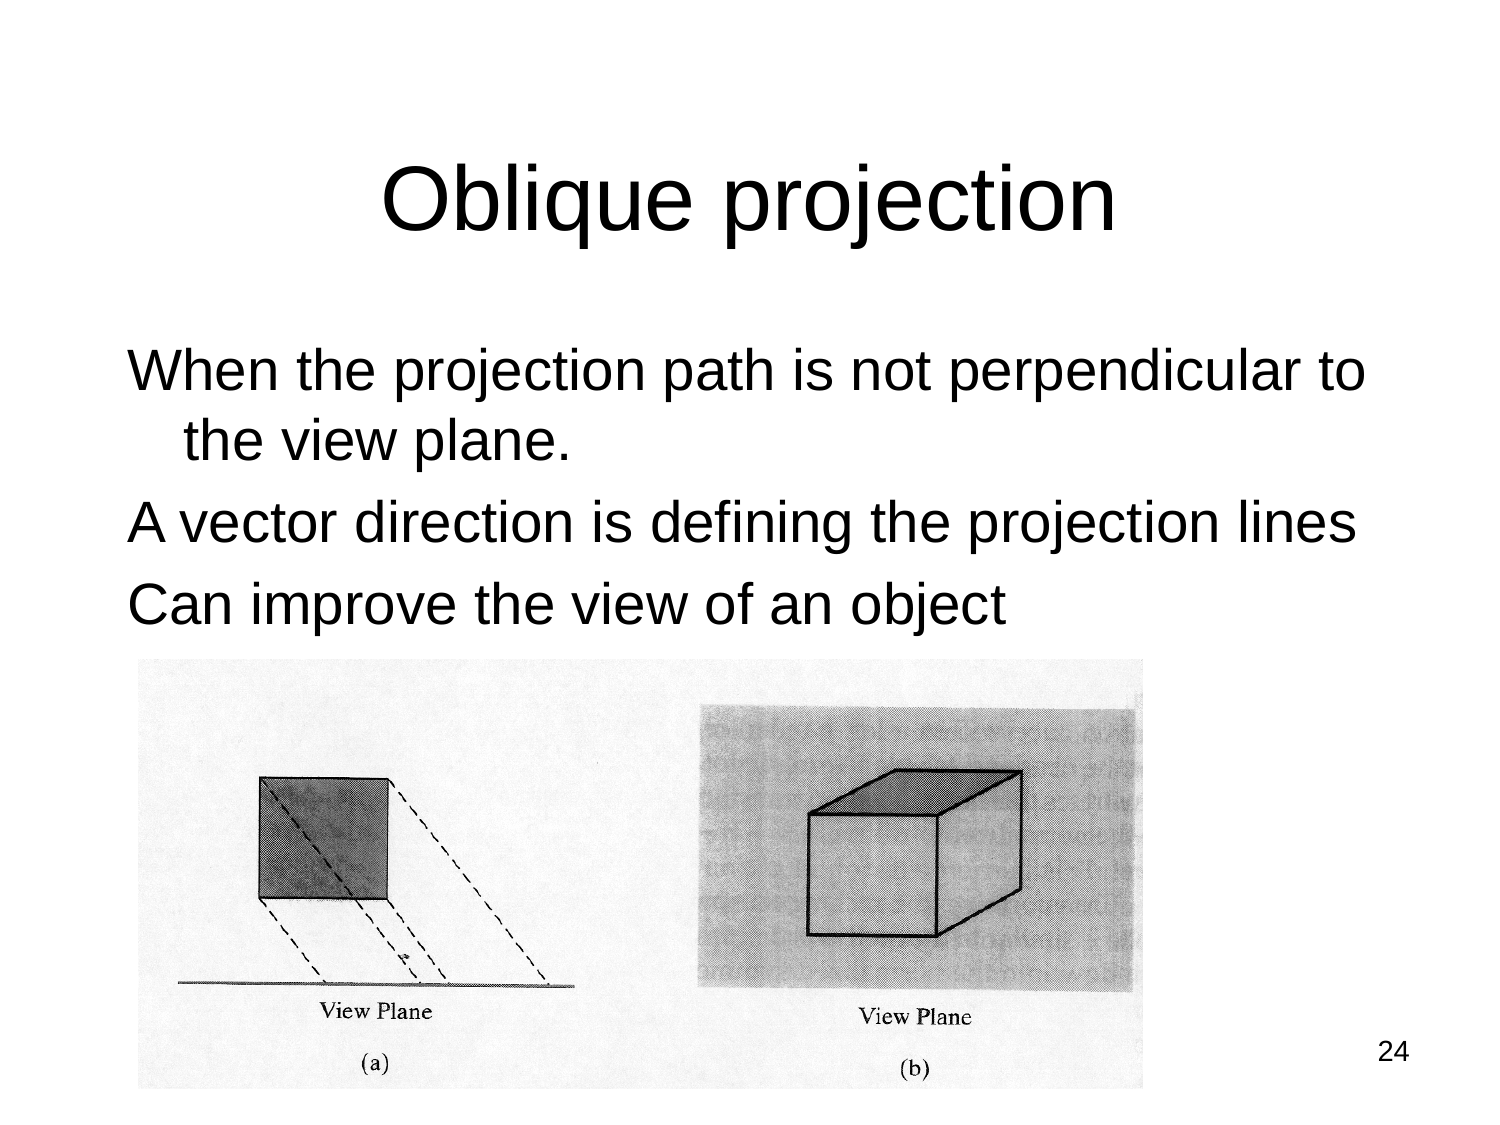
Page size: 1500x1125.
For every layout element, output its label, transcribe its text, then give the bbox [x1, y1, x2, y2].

list When the projection path is not perpendicular to the view plane. A vector direction is defining the projection lines Can improve the view of an object [112, 324, 1388, 650]
slide_number 24 [1074, 1024, 1425, 1103]
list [138, 659, 1143, 1089]
title Oblique projection [112, 99, 1388, 288]
